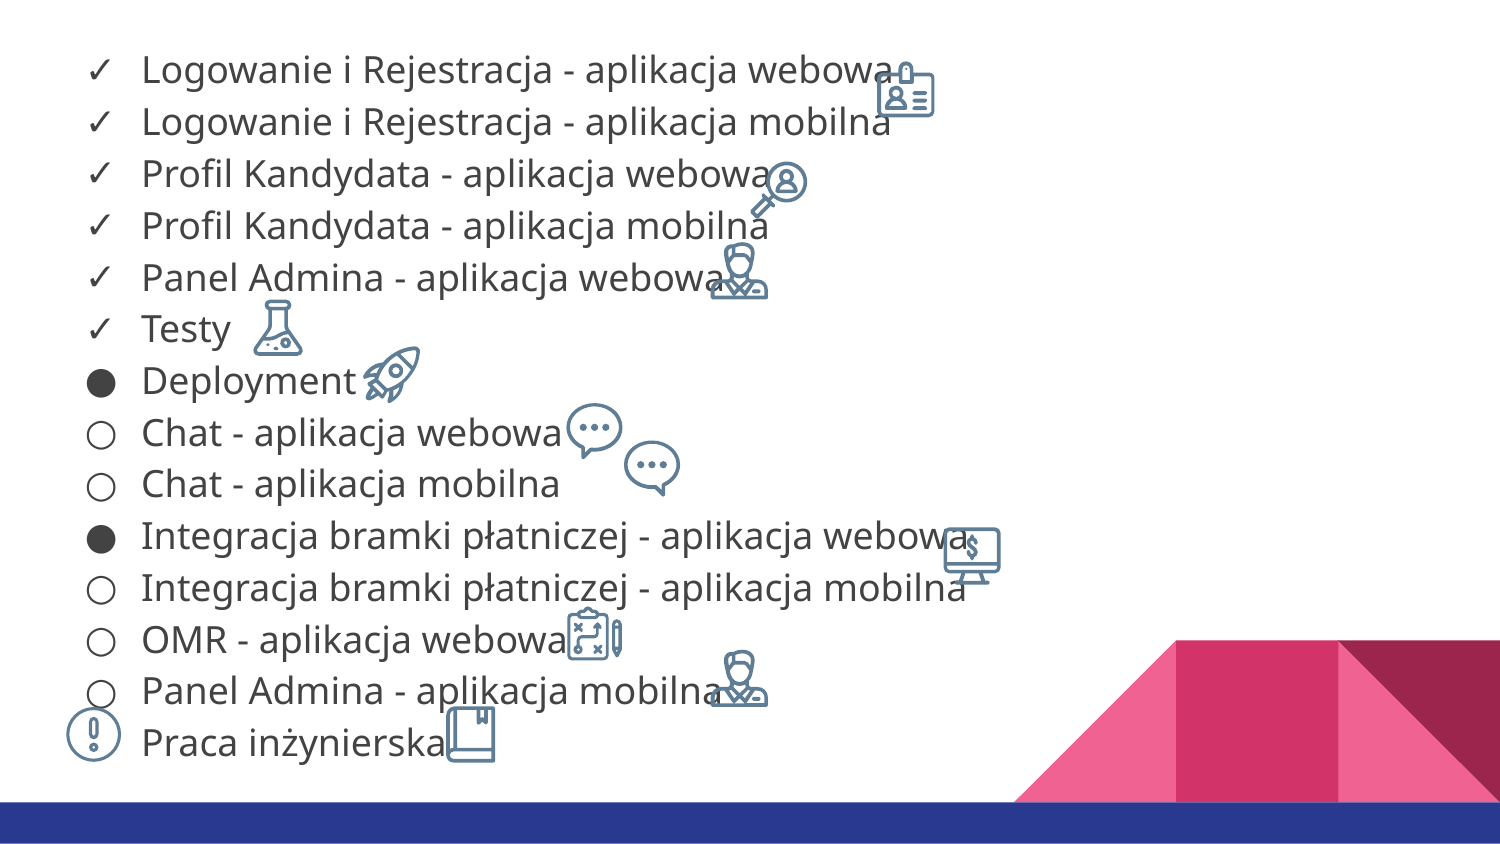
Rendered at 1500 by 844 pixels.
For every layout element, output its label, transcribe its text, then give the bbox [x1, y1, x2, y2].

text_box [710, 241, 769, 300]
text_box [65, 706, 122, 763]
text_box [943, 527, 1001, 585]
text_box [362, 346, 421, 404]
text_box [876, 61, 935, 118]
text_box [251, 299, 304, 357]
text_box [623, 440, 681, 497]
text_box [567, 606, 623, 661]
list Logowanie i Rejestracja - aplikacja webowa Logowanie i Rejestracja - aplikacja mobilna Profil Kandydata - aplikacja webowa Profil Kandydata - aplikacja mobilna Panel Admina - aplikacja webowa Testy Deployment Chat - aplikacja webowa Chat - aplikacja mobilna Integracja bramki płatniczej - aplikacja webowa Integracja bramki płatniczej - aplikacja mobilna OMR - aplikacja webowa Panel Admina - aplikacja mobilna Praca inżynierska [51, 24, 1449, 725]
text_box [446, 706, 496, 763]
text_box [565, 402, 624, 460]
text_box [749, 161, 810, 219]
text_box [710, 649, 769, 708]
